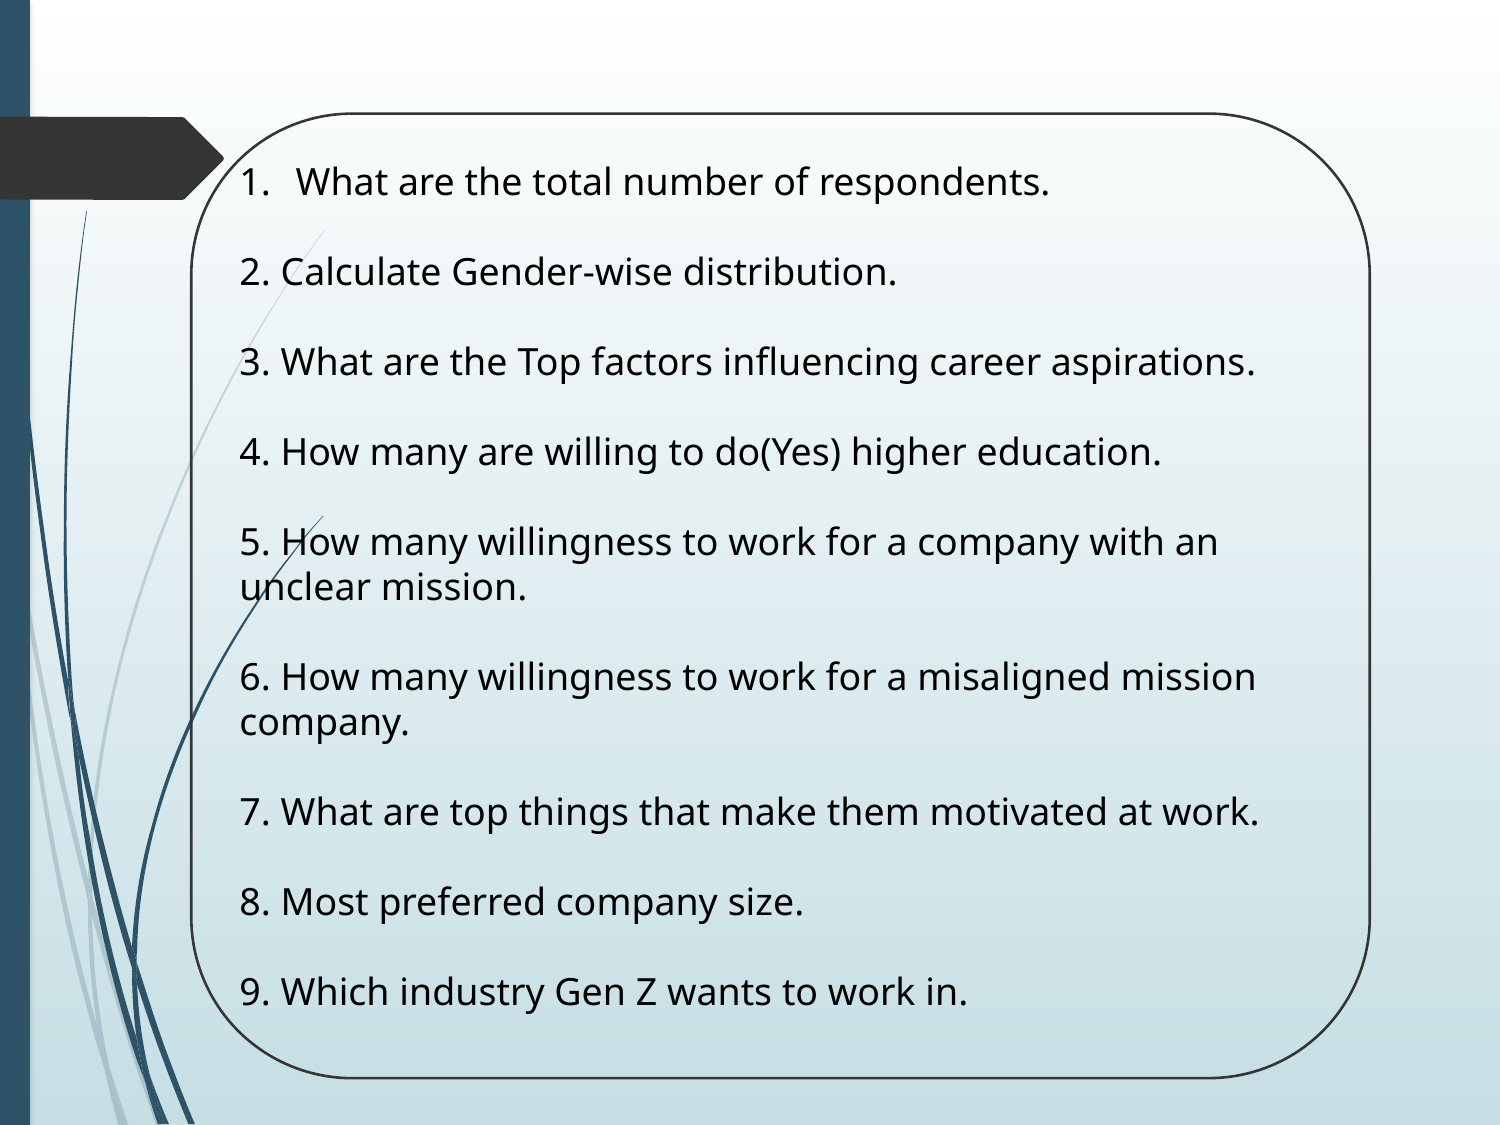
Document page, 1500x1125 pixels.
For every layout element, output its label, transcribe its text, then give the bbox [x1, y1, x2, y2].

text_box [1337, 175, 1372, 1017]
text_box What are the total number of respondents. 2. Calculate Gender-wise distribution. 3. What are the Top factors influencing career aspirations. 4. How many are willing to do(Yes) higher education. 5. How many willingness to work for a company with an unclear mission. 6. How many willingness to work for a misaligned mission company. 7. What are top things that make them motivated at work. 8. Most preferred company size. 9. Which industry Gen Z wants to work in. [224, 150, 1337, 1111]
text_box [189, 175, 224, 1017]
text_box [248, 112, 1313, 150]
